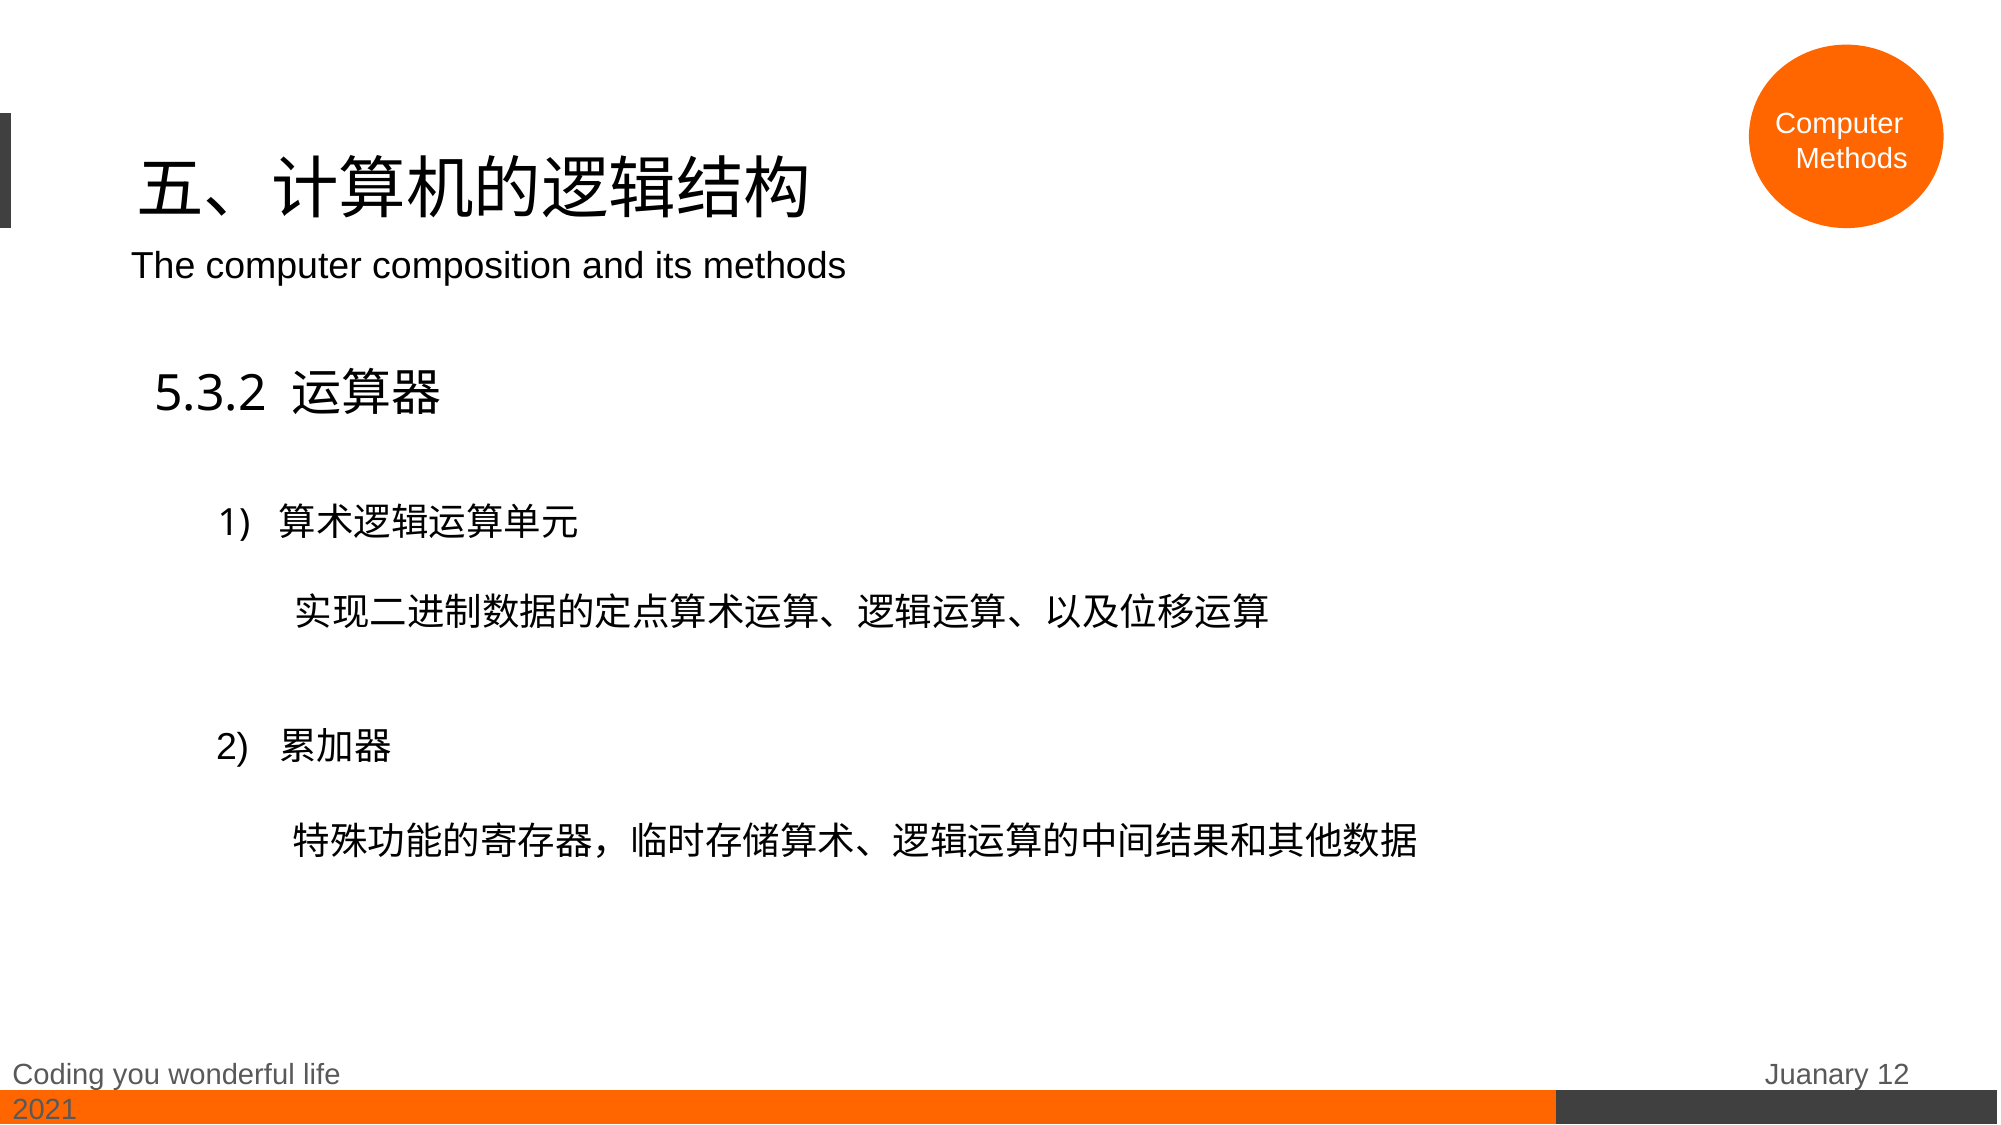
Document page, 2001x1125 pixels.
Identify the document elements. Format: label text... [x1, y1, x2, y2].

text_box Computer Methods [1760, 97, 1935, 182]
text_box 1) 算术逻辑运算单元 实现二进制数据的定点算术运算、逻辑运算、以及位移运算 [202, 490, 1792, 641]
title 五、计算机的逻辑结构 [77, 113, 1577, 234]
text_box Coding you wonderful life Juanary 12 2021 [0, 1047, 1998, 1125]
text_box The computer composition and its methods [9, 233, 862, 294]
text_box [0, 113, 11, 228]
text_box 2) 累加器 特殊功能的寄存器，临时存储算术、逻辑运算的中间结果和其他数据 [201, 694, 1791, 915]
text_box 5.3.2 运算器 [139, 353, 457, 429]
text_box [1761, 182, 1931, 229]
text_box [1748, 44, 1935, 179]
text_box [1935, 98, 1944, 175]
